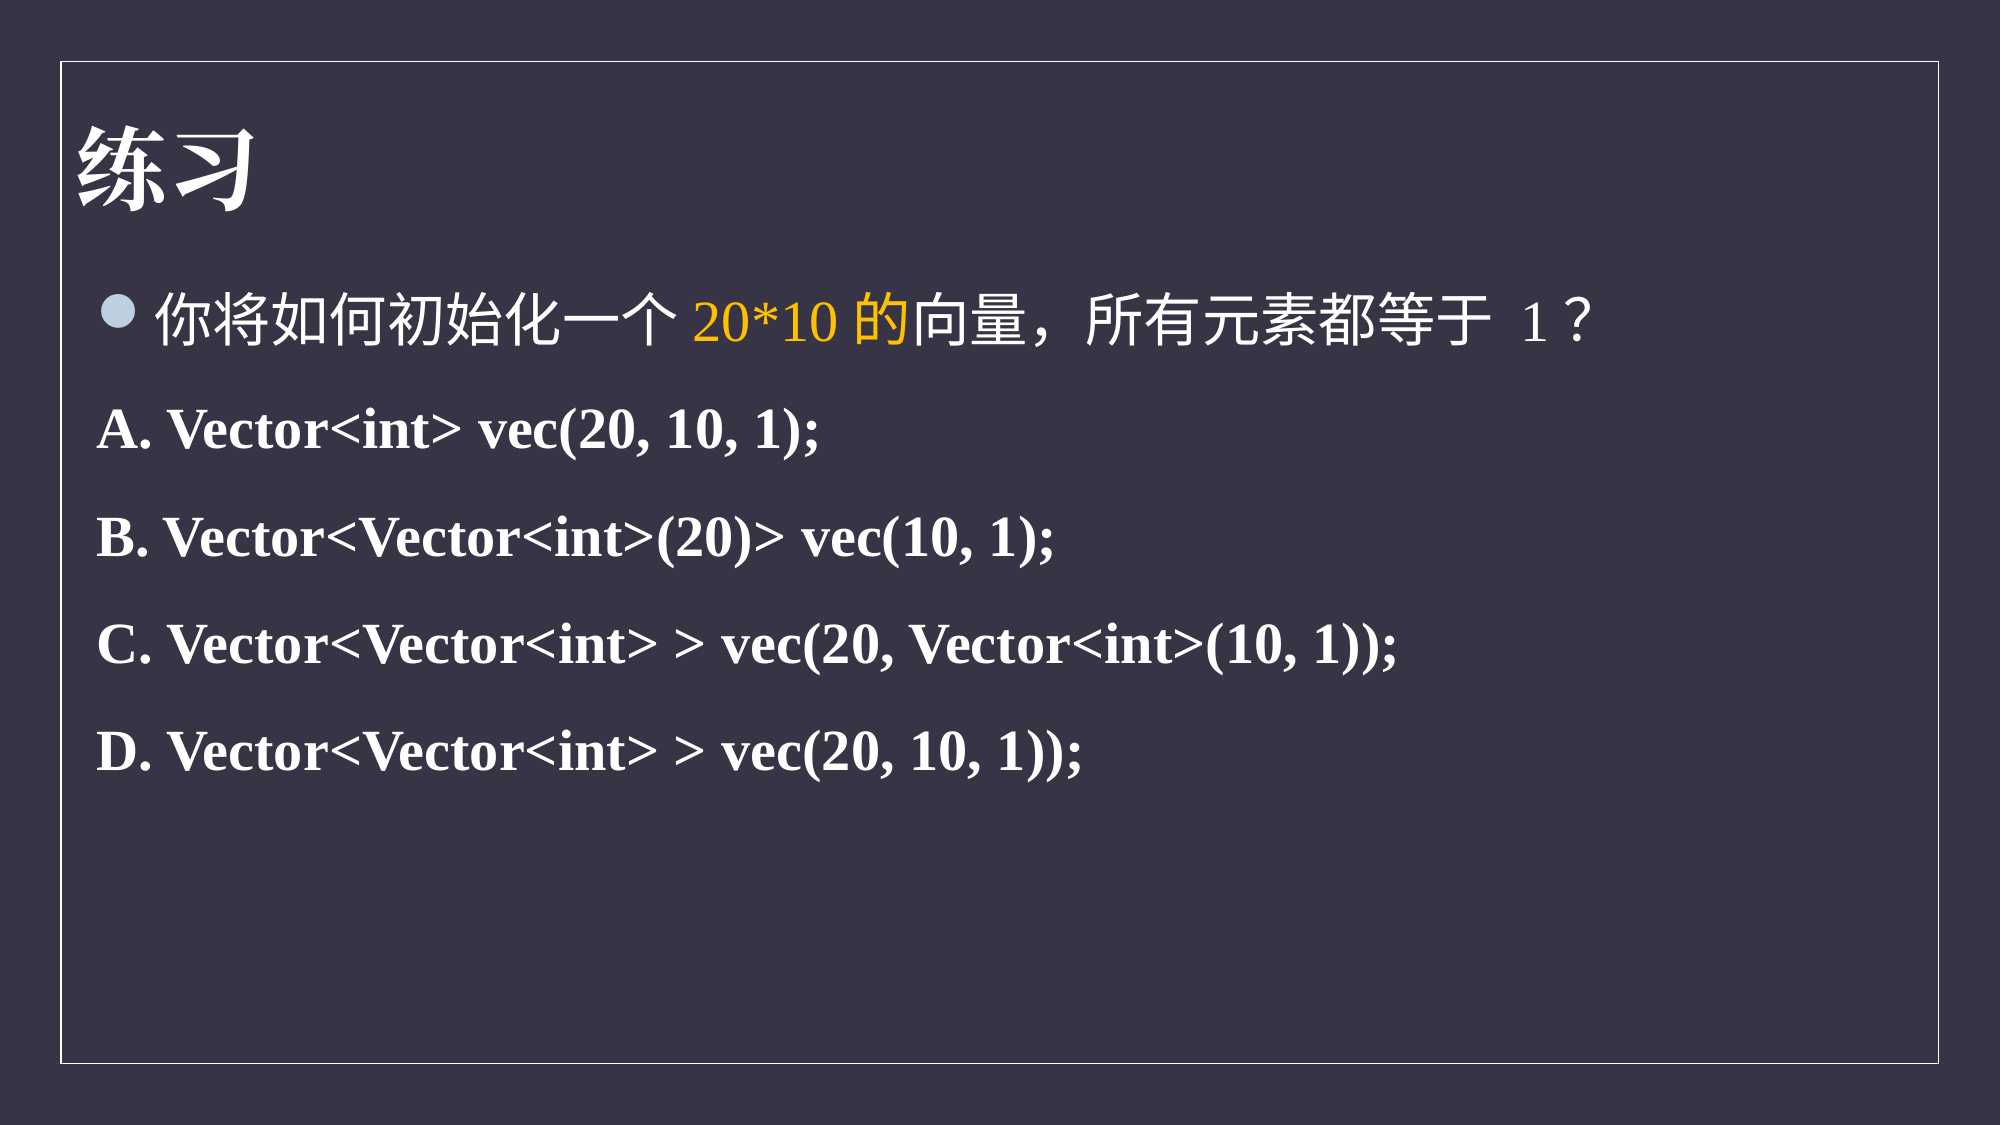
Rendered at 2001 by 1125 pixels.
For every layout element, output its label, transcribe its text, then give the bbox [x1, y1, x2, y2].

text_box 你将如何初始化一个20*10的向量，所有元素都等于 1？ A. Vector<int> vec(20, 10, 1); B. Vector<Vector<int>(20)> vec(10, 1); C. Vector<Vector<int> > vec(20, Vector<int>(10, 1)); D. Vector<Vector<int> > vec(20, 10, 1)); [81, 286, 1872, 1023]
text_box 练习 [60, 61, 1463, 287]
